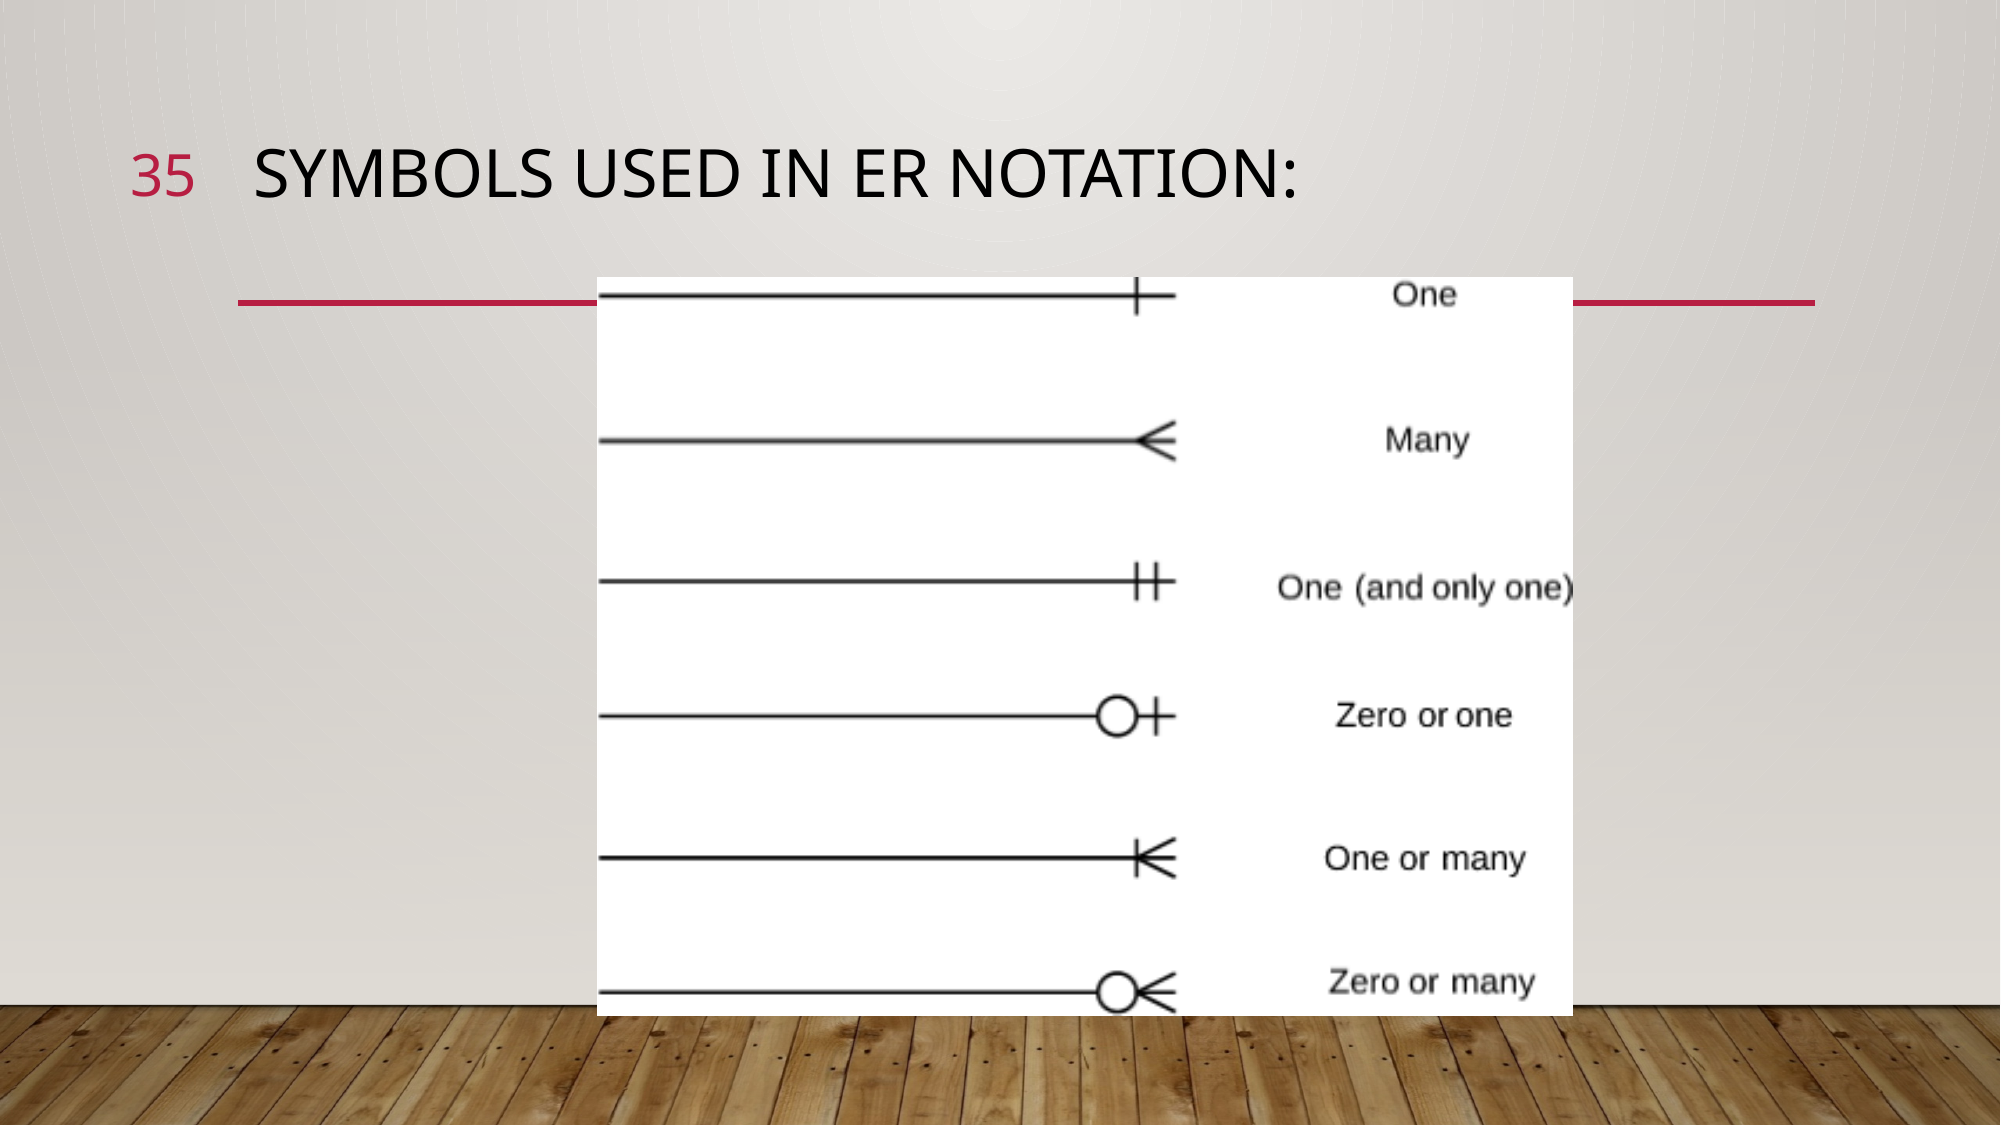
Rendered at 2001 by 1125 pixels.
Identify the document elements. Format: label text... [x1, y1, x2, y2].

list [597, 276, 1573, 1016]
slide_number 35 [78, 131, 212, 214]
picture [0, 1005, 2000, 1125]
title Symbols used in ER Notation: [238, 131, 1814, 305]
